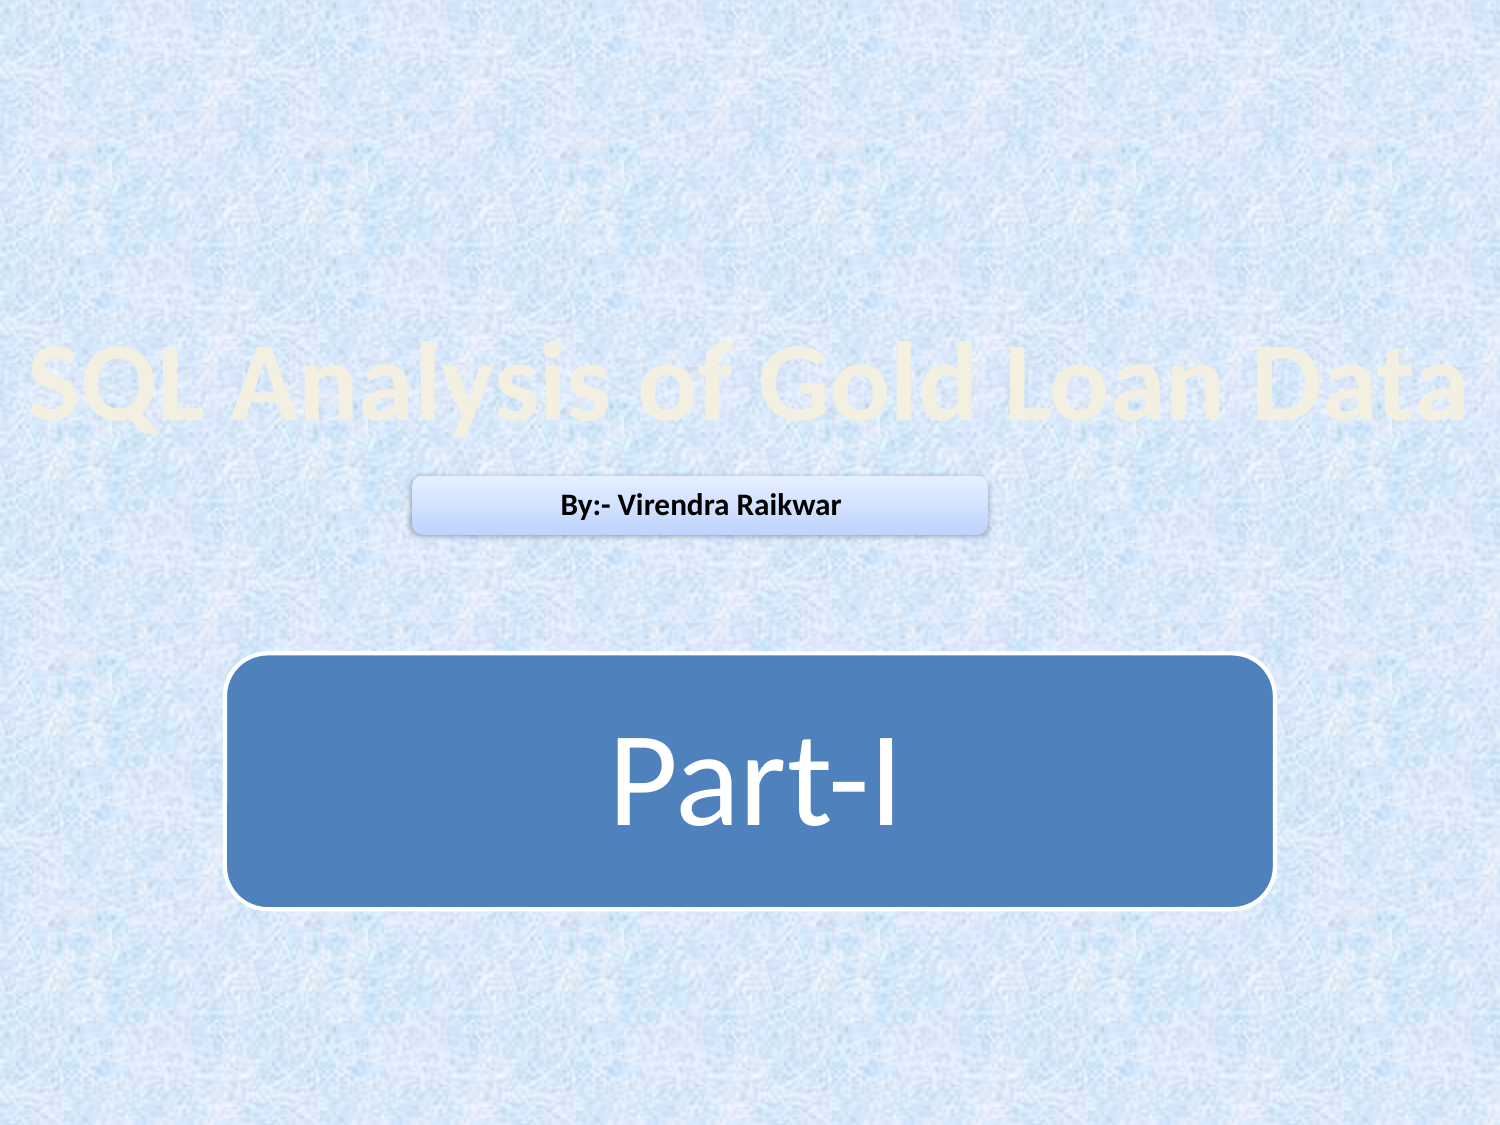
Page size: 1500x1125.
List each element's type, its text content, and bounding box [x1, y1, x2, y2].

picture [0, 0, 1500, 1125]
text_box SQL Analysis of Gold Loan Data [12, 299, 1488, 450]
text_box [412, 474, 988, 536]
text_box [224, 637, 1276, 926]
